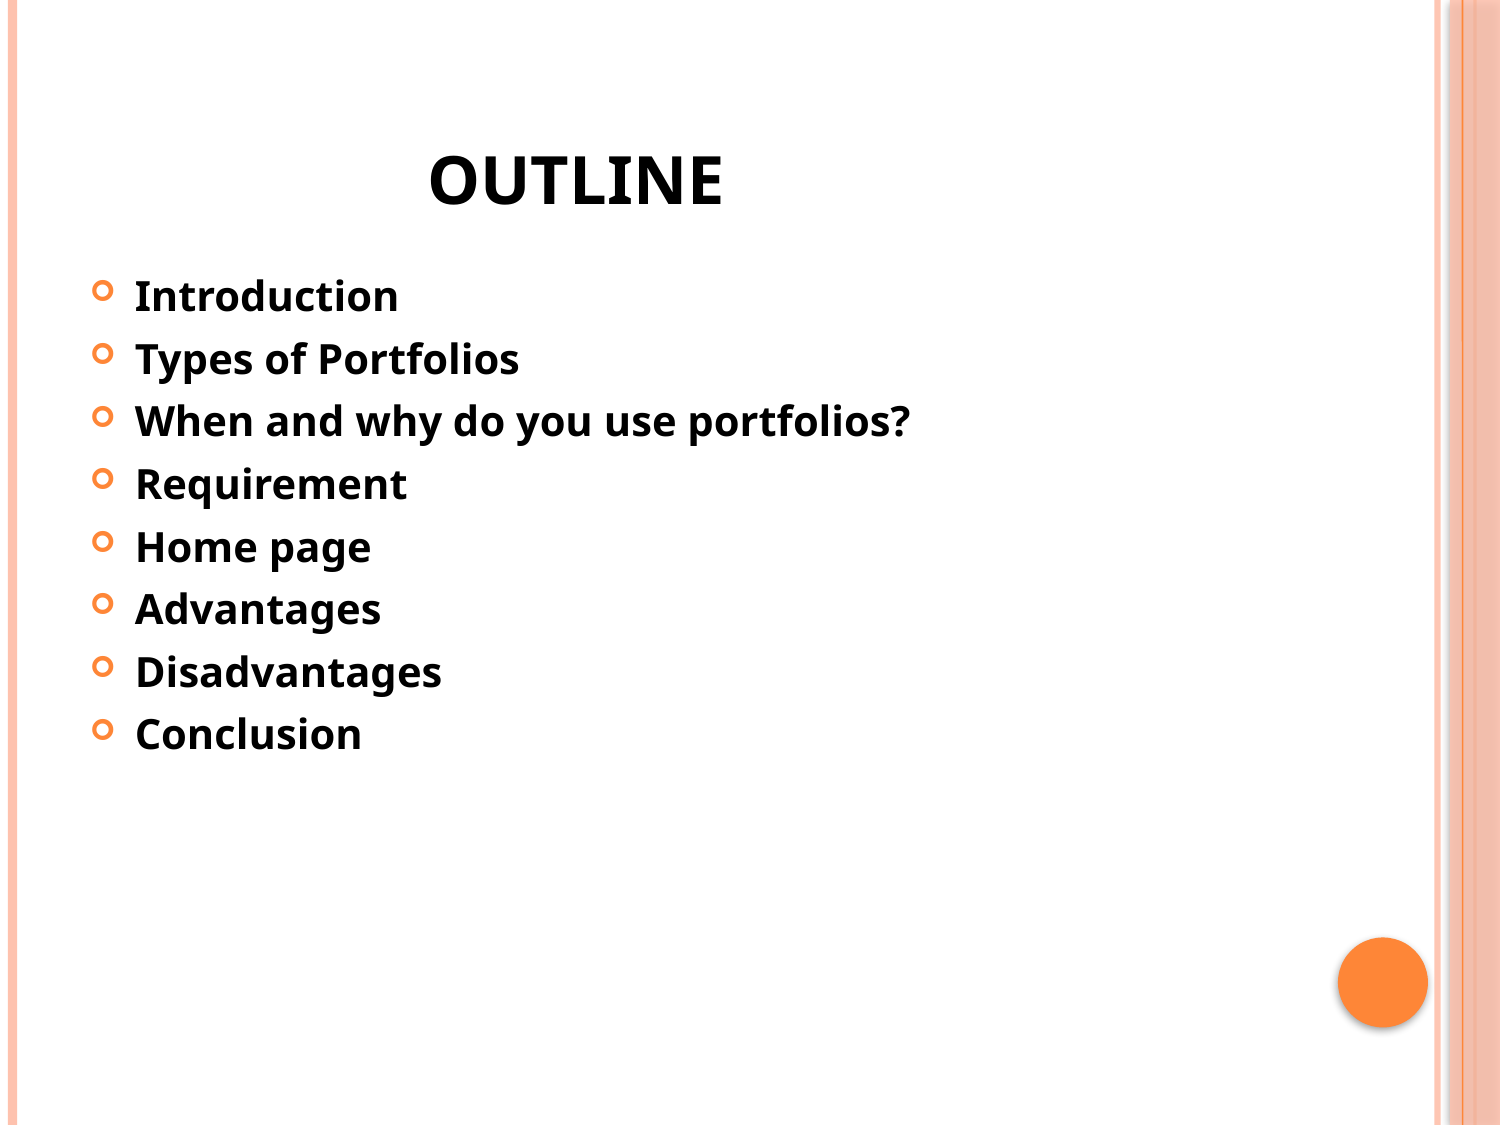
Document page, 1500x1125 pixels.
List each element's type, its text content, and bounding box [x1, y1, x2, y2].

title Outline [412, 50, 863, 225]
list Introduction Types of Portfolios When and why do you use portfolios? Requirement Home page Advantages Disadvantages Conclusion [75, 262, 1300, 1062]
